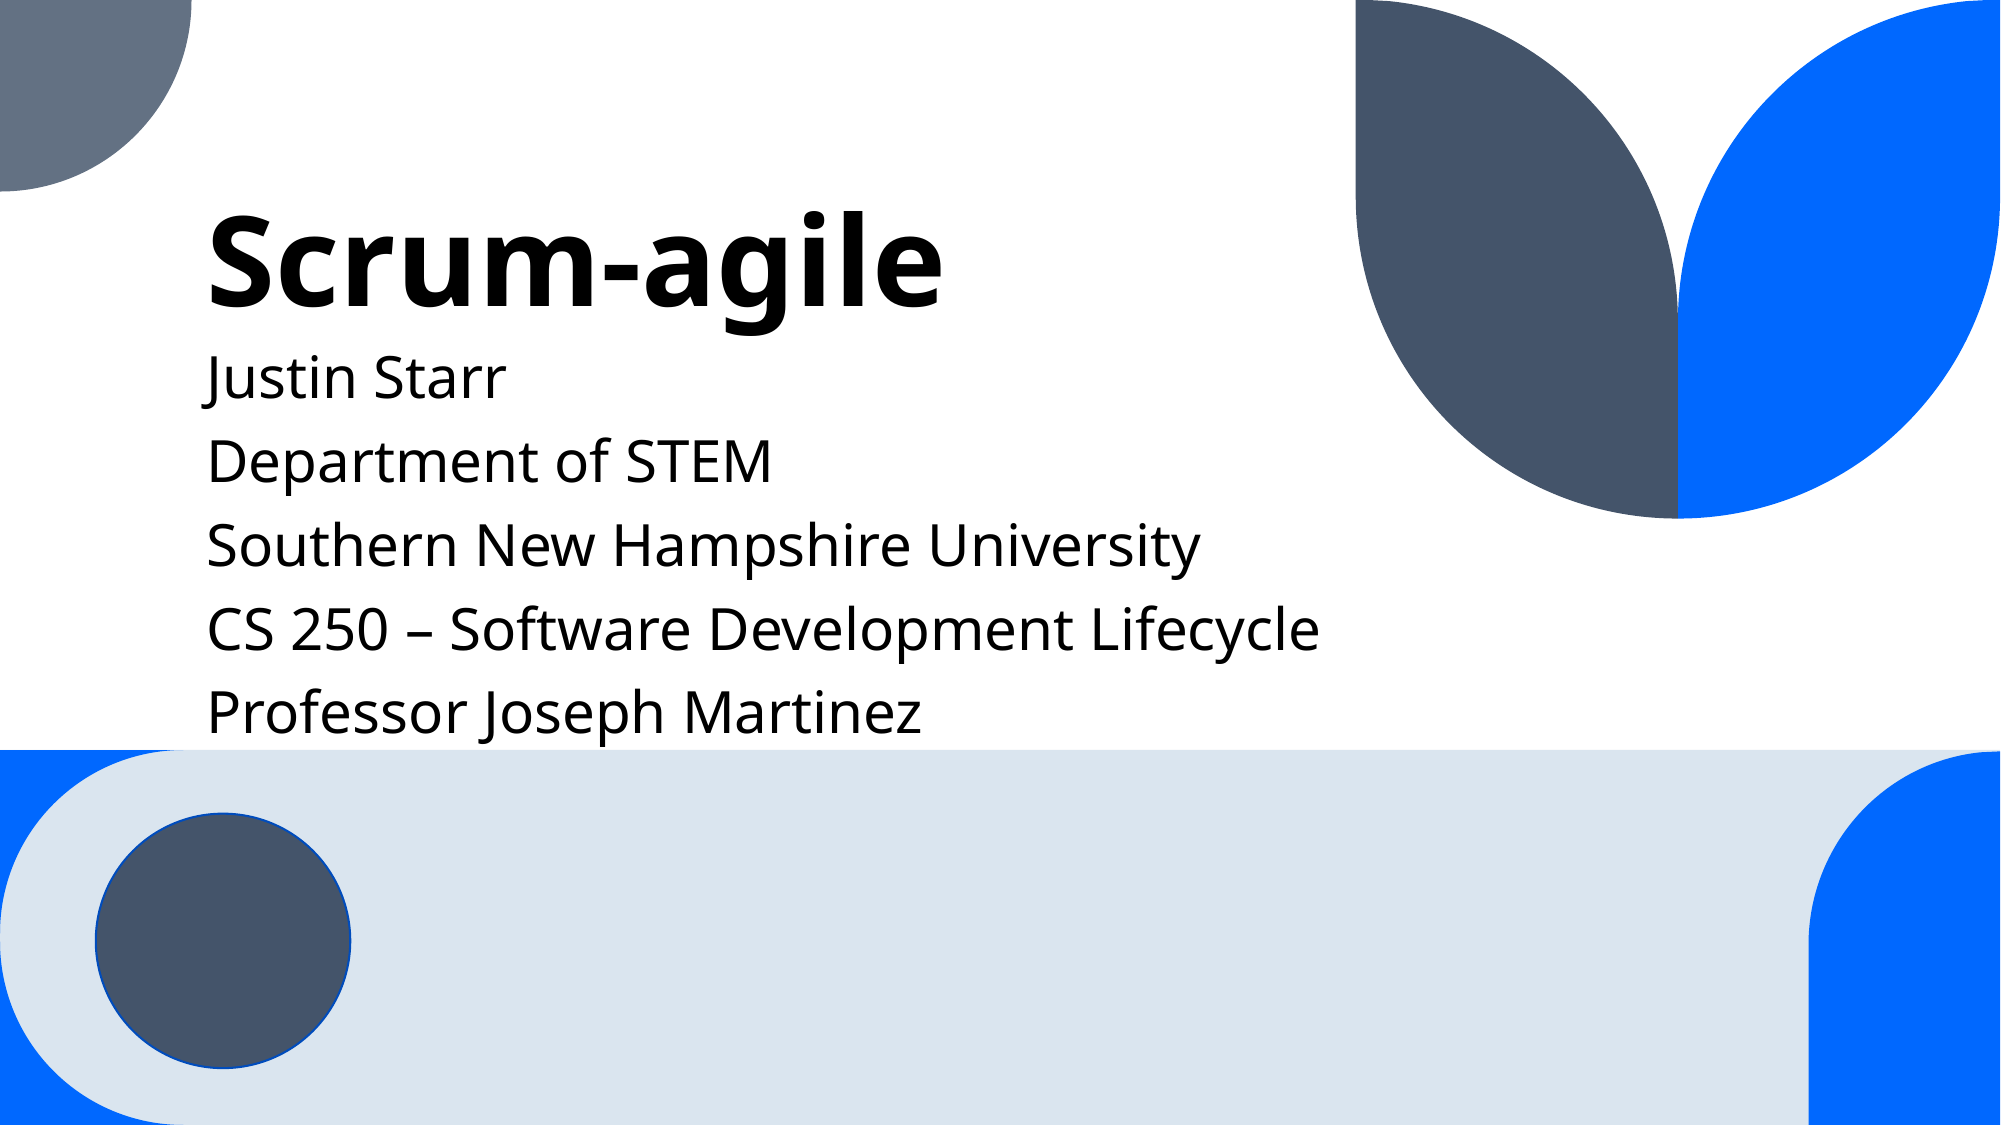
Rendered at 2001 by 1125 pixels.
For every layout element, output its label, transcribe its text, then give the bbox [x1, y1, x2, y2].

title Scrum-agile [191, 184, 1356, 340]
subtitle Justin Starr Department of STEM Southern New Hampshire University CS 250 – Software Development Lifecycle Professor Joseph Martinez [191, 340, 1750, 747]
